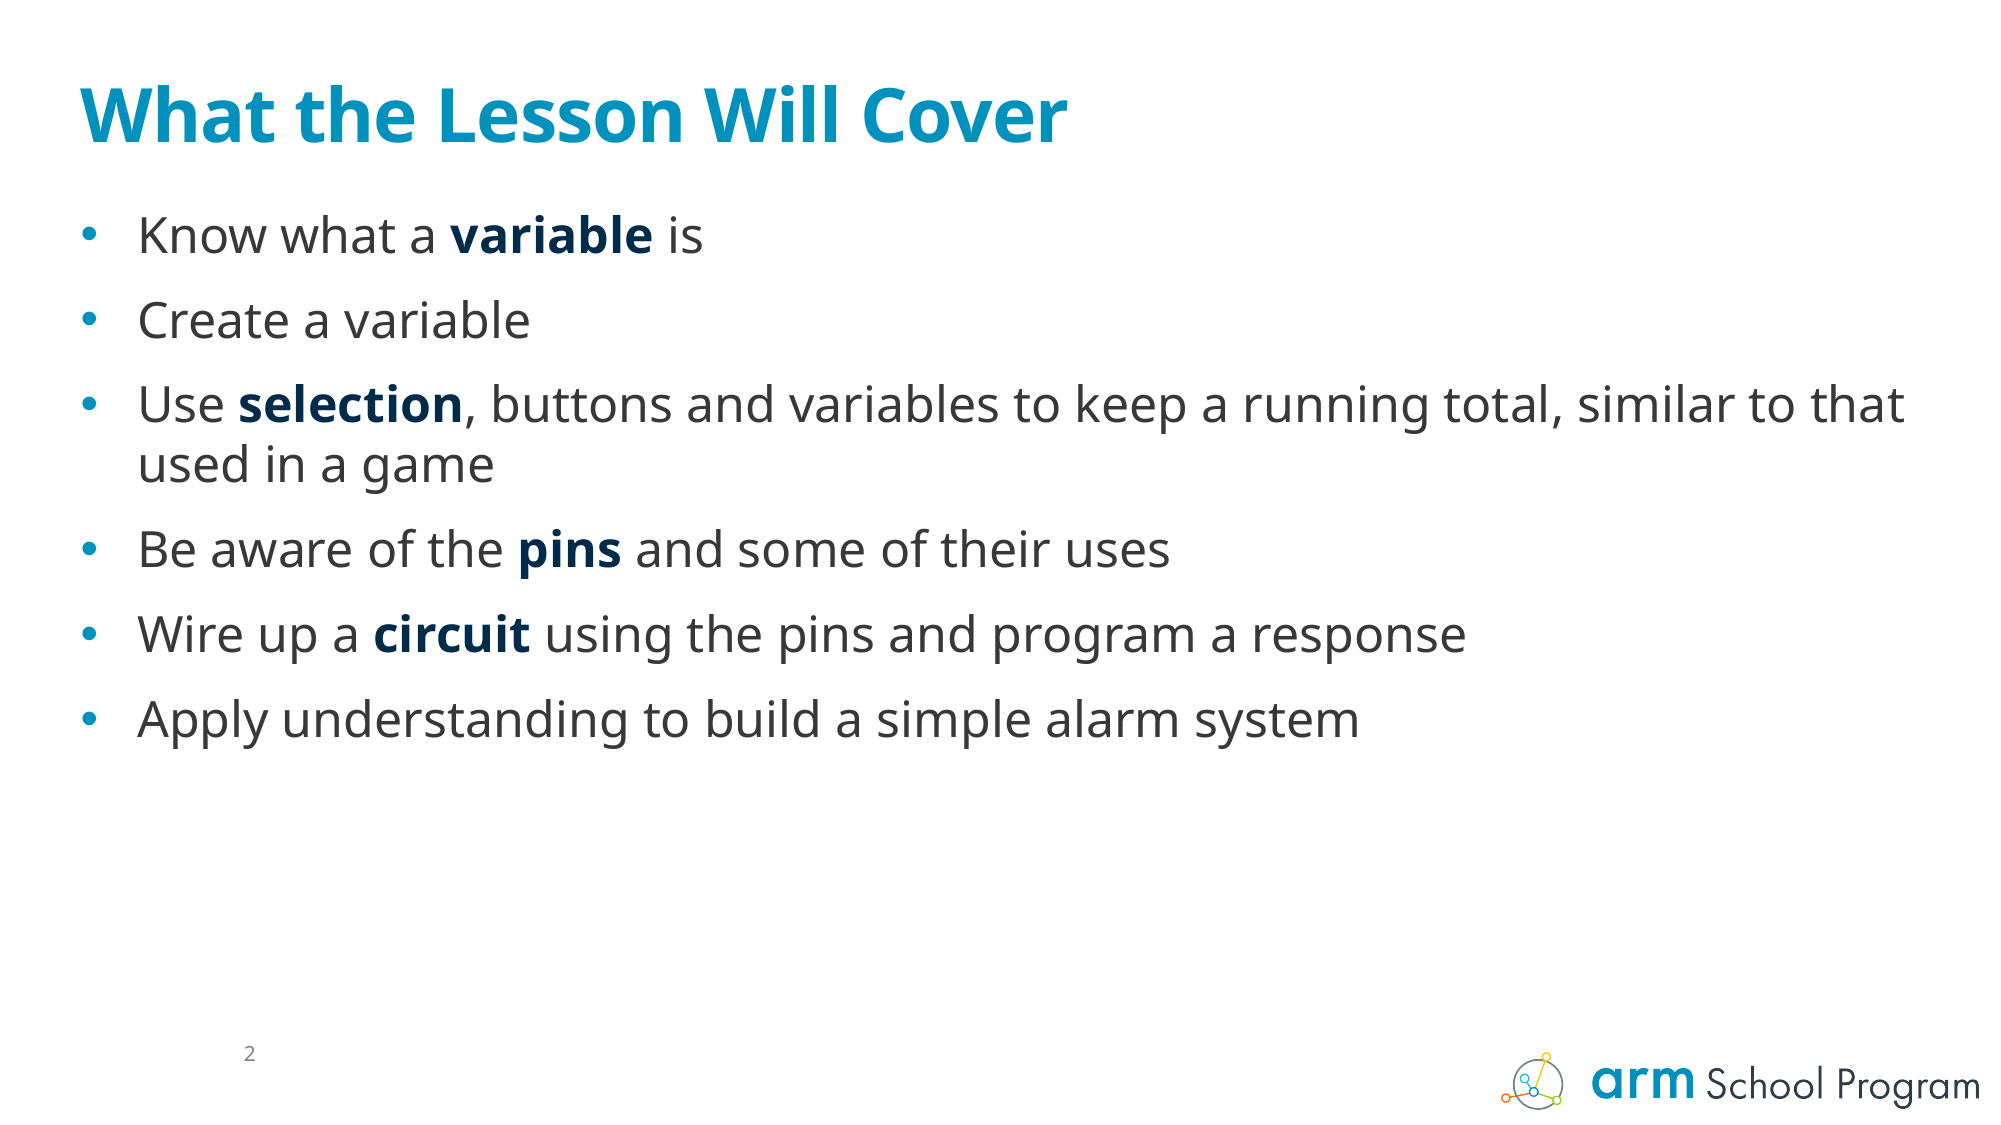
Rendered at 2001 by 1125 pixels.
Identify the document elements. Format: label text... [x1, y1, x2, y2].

list Know what a variable is Create a variable Use selection, buttons and variables to keep a running total, similar to that used in a game Be aware of the pins and some of their uses Wire up a circuit using the pins and program a response Apply understanding to build a simple alarm system [80, 203, 1915, 957]
title What the Lesson Will Cover [80, 48, 1915, 158]
picture [1501, 1052, 1979, 1110]
